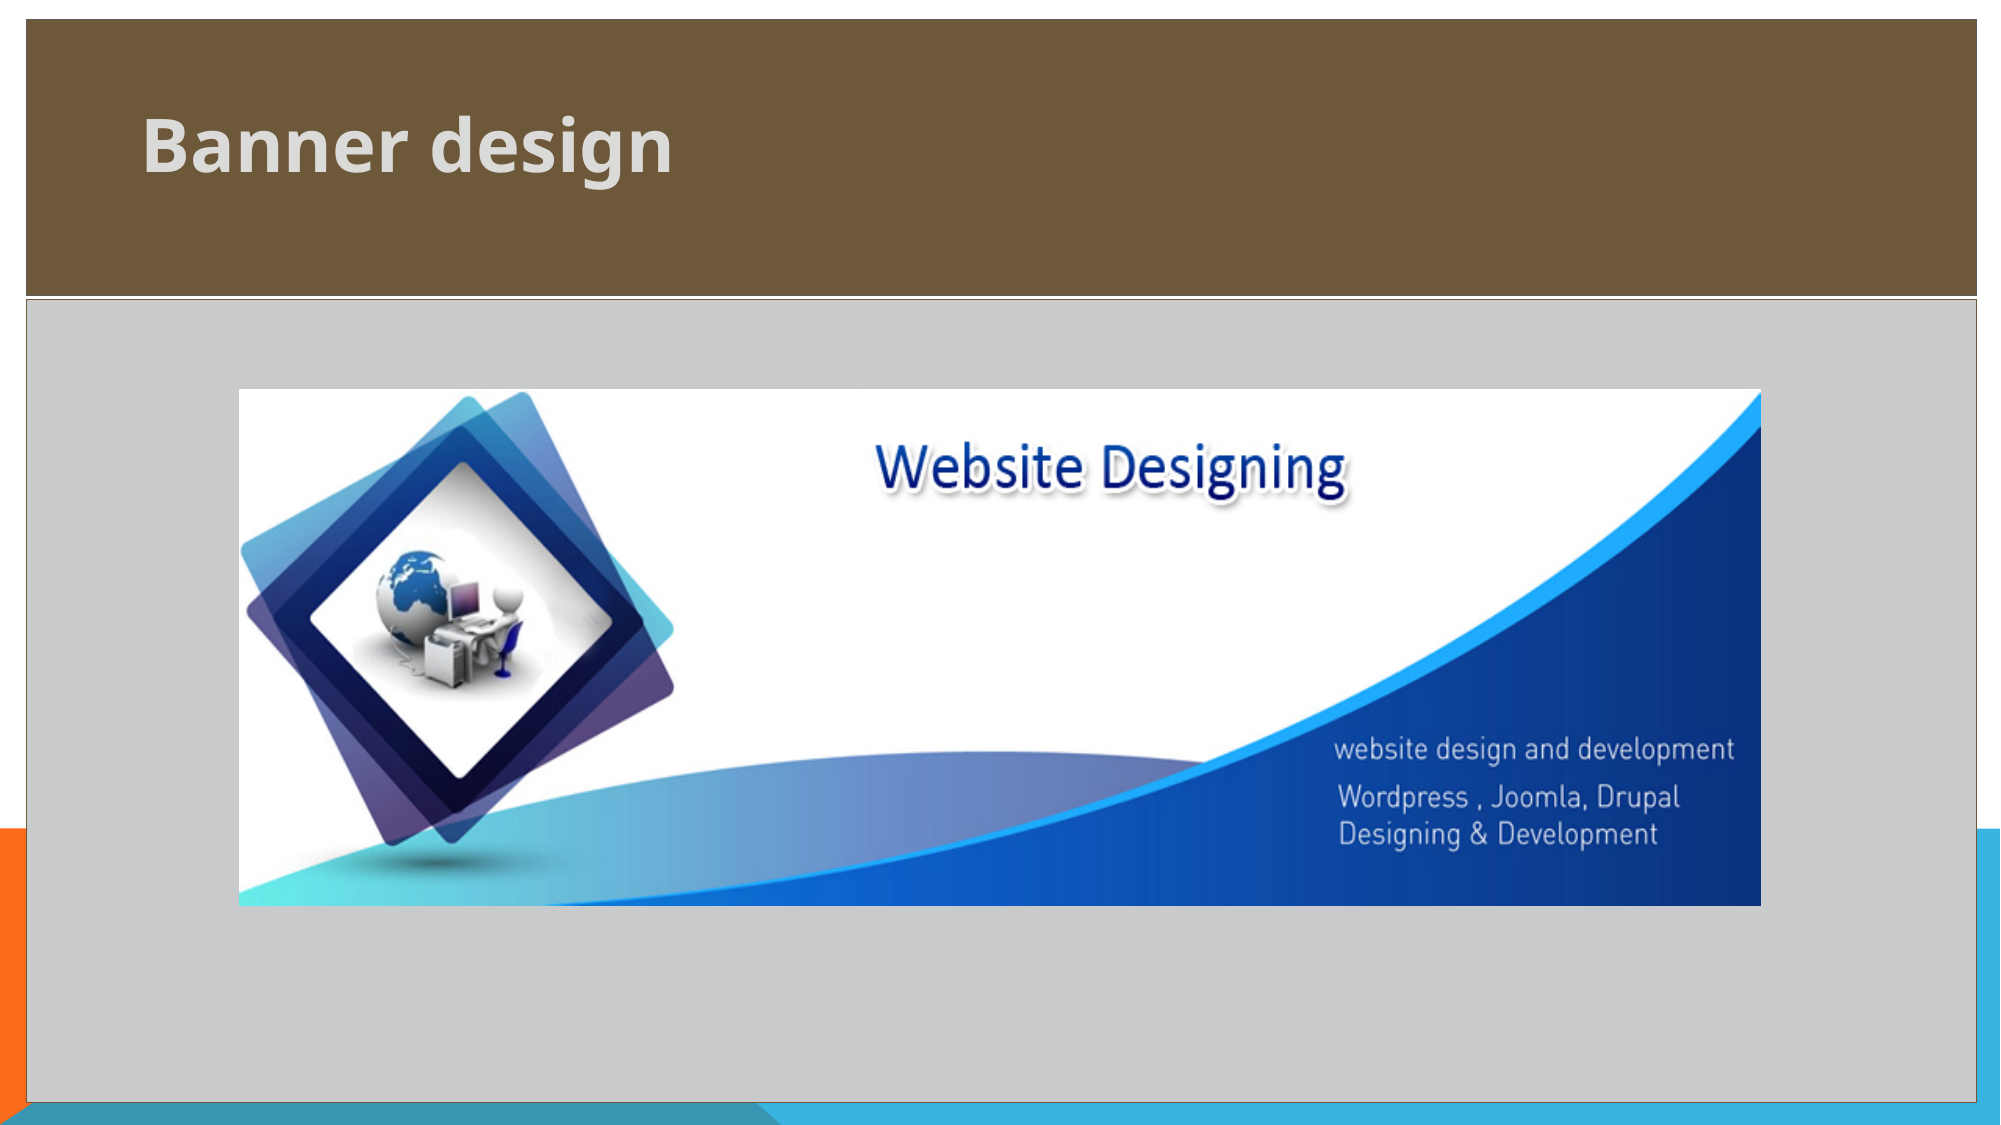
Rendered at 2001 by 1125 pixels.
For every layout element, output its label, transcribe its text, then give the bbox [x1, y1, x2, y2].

list [26, 299, 1977, 1103]
picture [239, 389, 1761, 907]
title Banner design [26, 19, 1977, 296]
